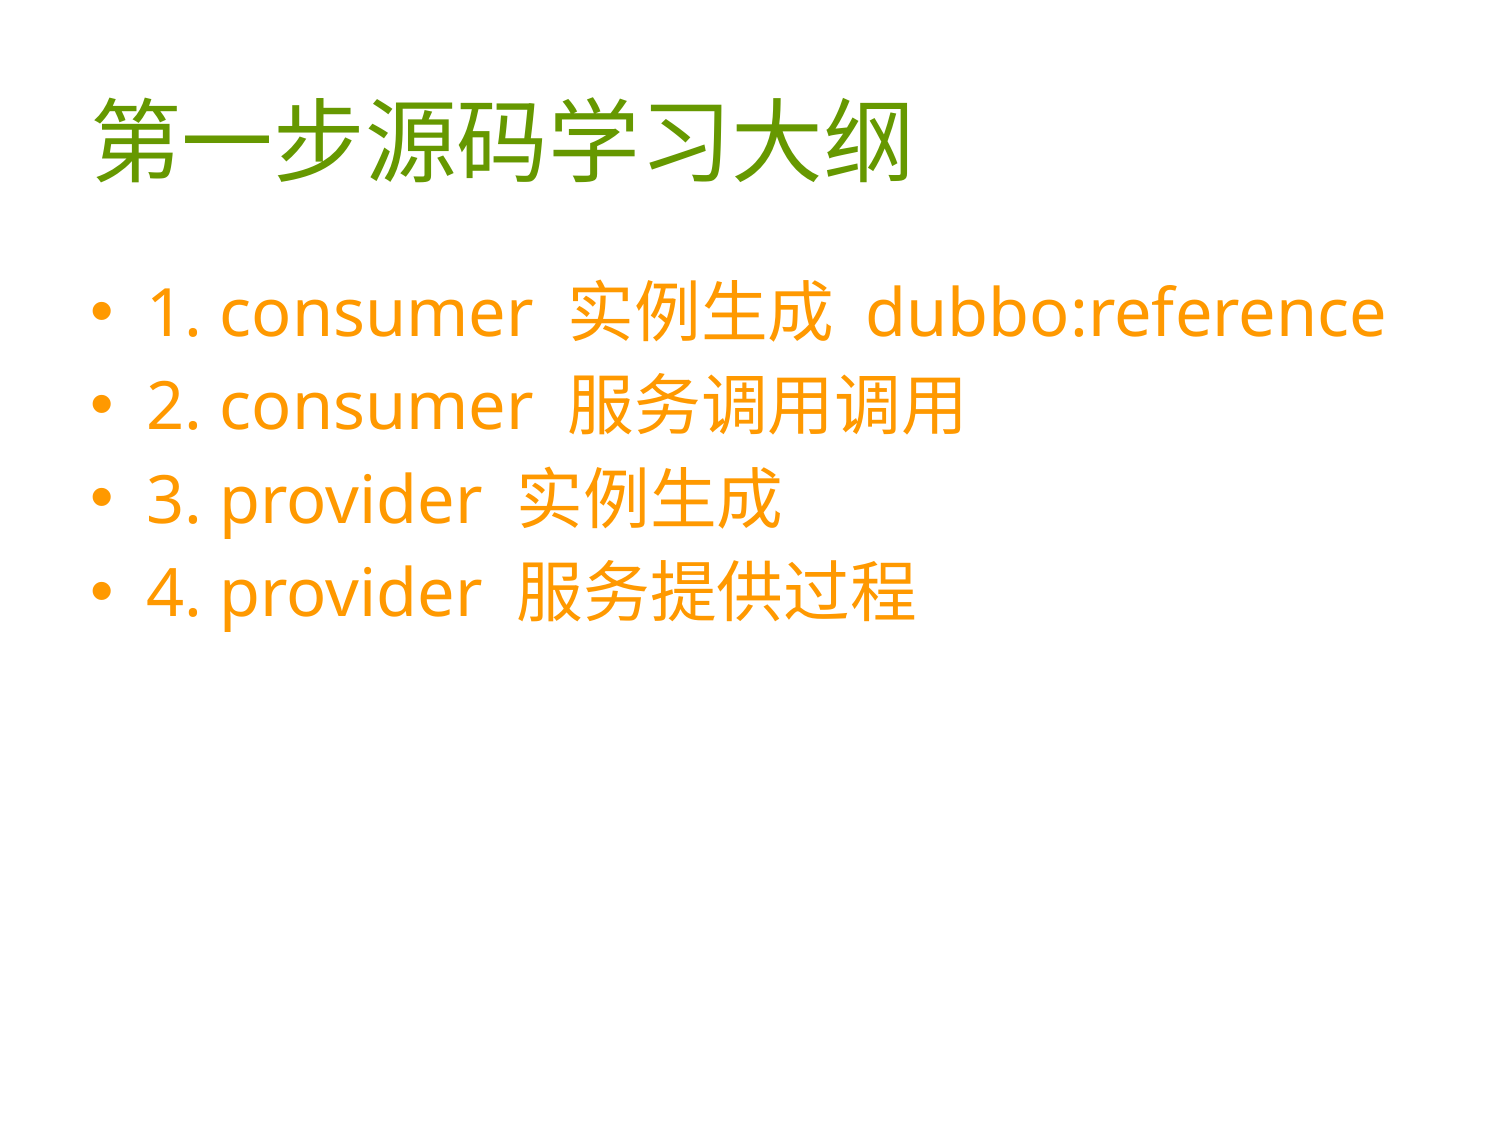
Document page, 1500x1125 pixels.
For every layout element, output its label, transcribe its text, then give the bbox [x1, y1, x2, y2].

list 1. consumer 实例生成 dubbo:reference 2. consumer 服务调用调用 3. provider 实例生成 4. provider 服务提供过程 [75, 262, 1425, 1005]
title 第一步源码学习大纲 [75, 45, 1425, 233]
